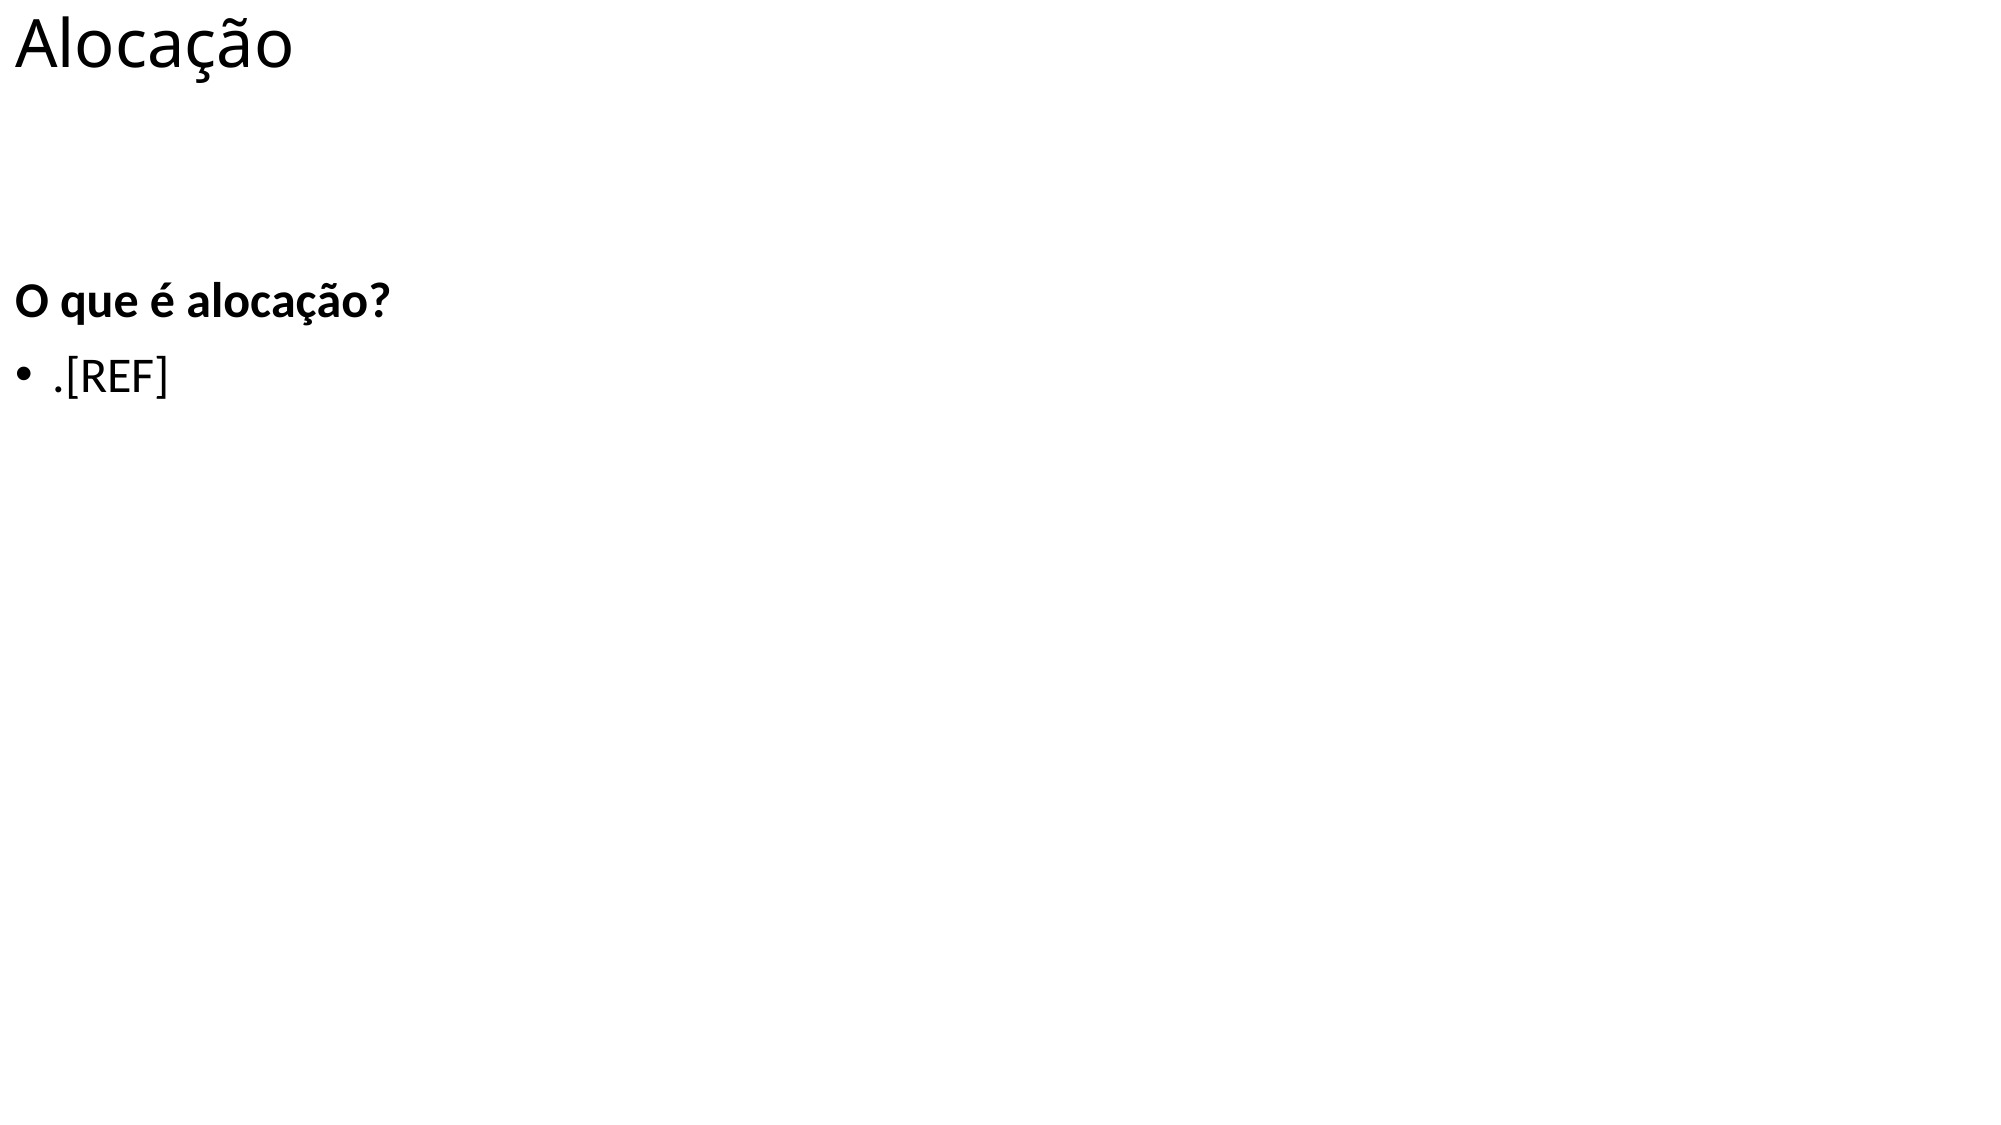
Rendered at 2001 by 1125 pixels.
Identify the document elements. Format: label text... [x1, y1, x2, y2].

title Alocação [0, 2, 1725, 112]
list O que é alocação? .[REF] [0, 144, 2000, 993]
